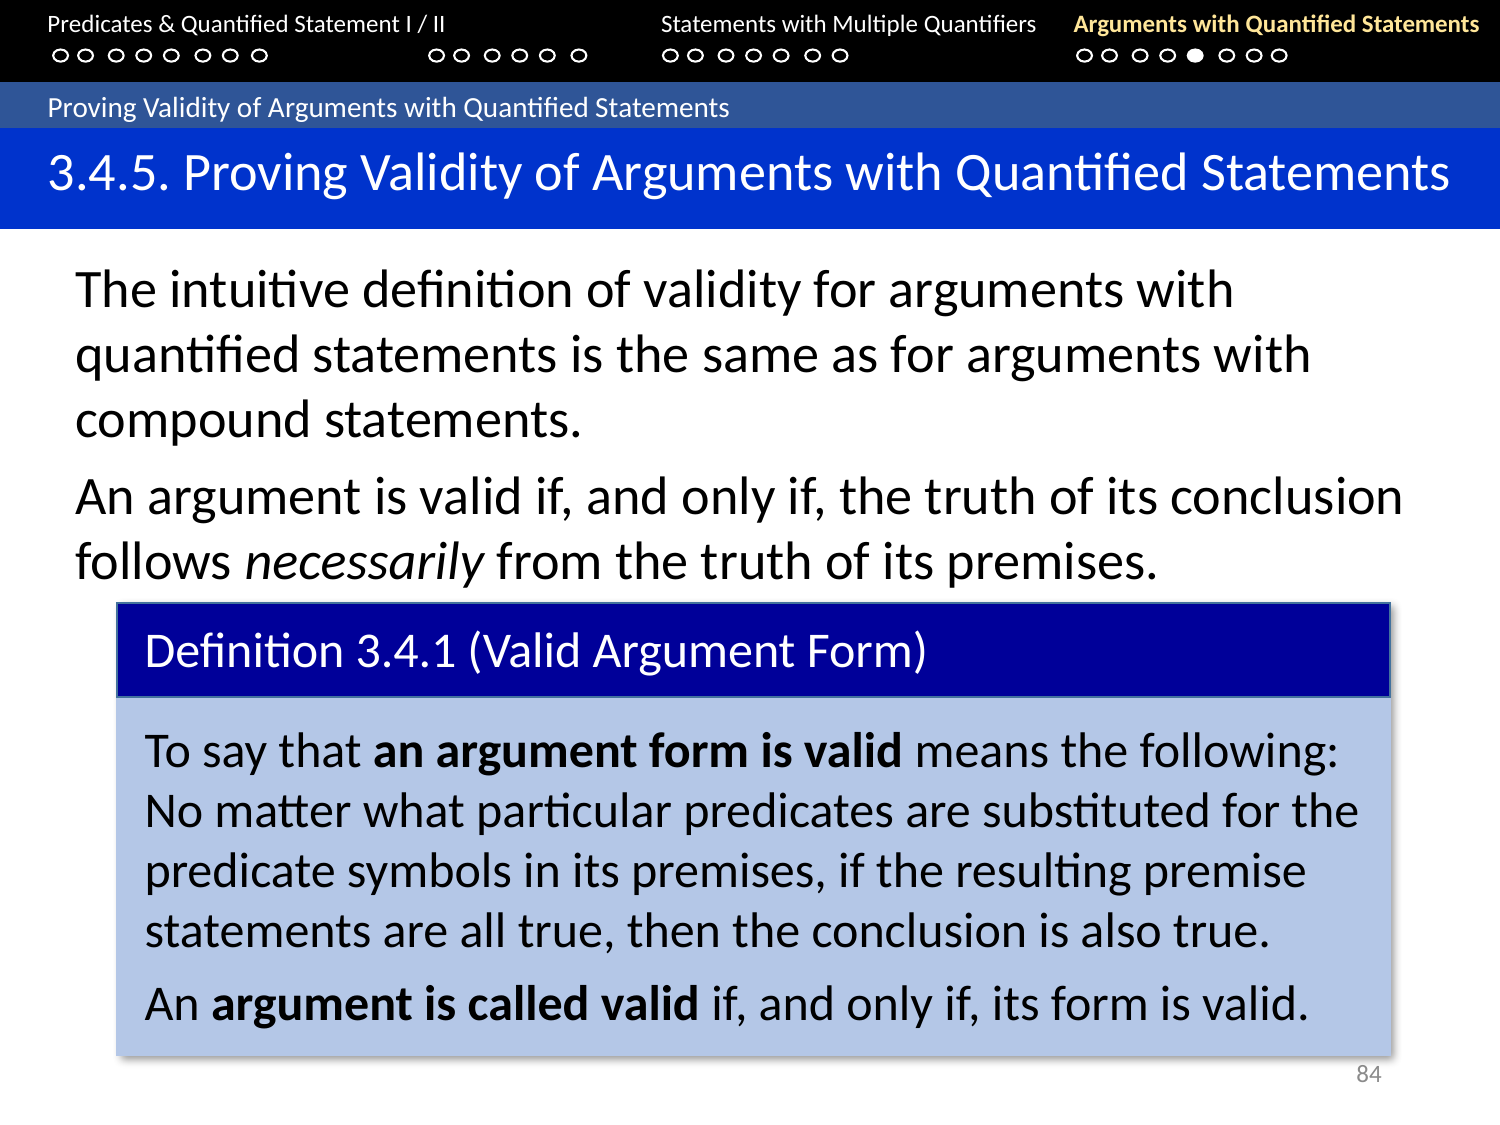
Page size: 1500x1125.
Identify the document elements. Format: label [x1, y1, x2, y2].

text_box [60, 245, 1430, 598]
text_box [0, 0, 1500, 229]
slide_number [1059, 1042, 1397, 1103]
text_box [117, 602, 1391, 1055]
